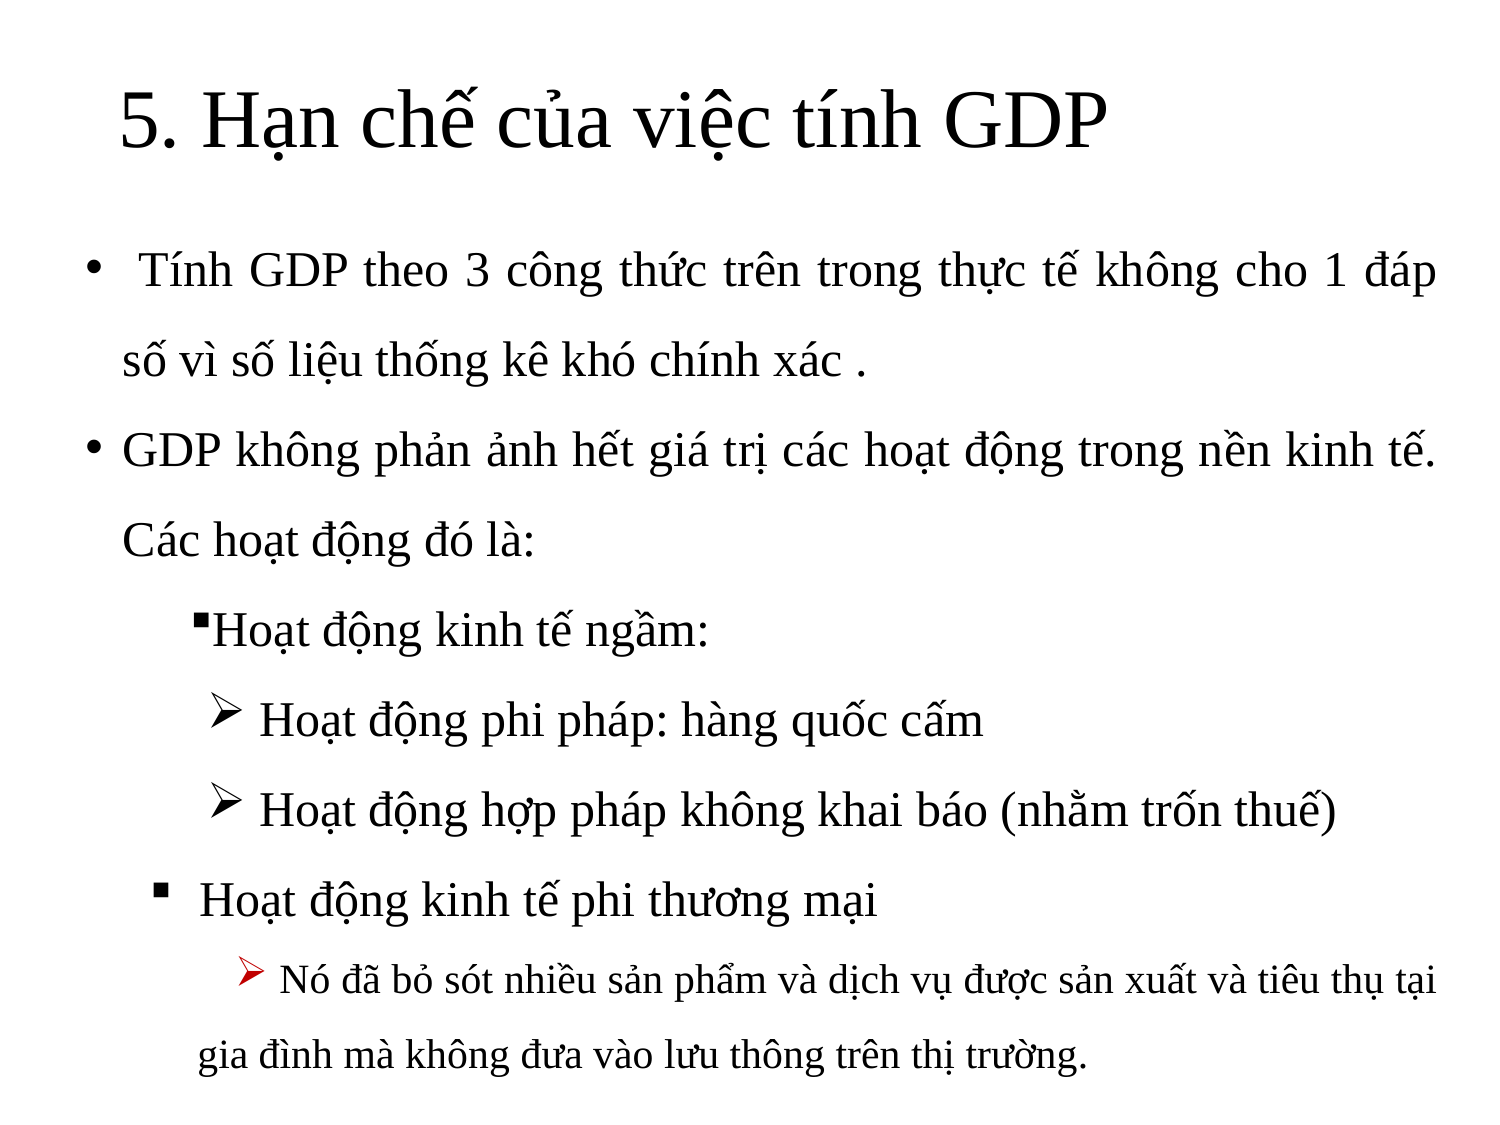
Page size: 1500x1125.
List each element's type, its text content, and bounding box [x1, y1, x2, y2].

list Tính GDP theo 3 công thức trên trong thực tế không cho 1 đáp số vì số liệu thống kê khó chính xác . GDP không phản ảnh hết giá trị các hoạt động trong nền kinh tế. Các hoạt động đó là: Hoạt động kinh tế ngầm: Hoạt động phi pháp: hàng quốc cấm Hoạt động hợp pháp không khai báo (nhằm trốn thuế) Hoạt động kinh tế phi thương mại Nó đã bỏ sót nhiều sản phẩm và dịch vụ được sản xuất và tiêu thụ tại gia đình mà không đưa vào lưu thông trên thị trường. [70, 199, 1454, 1102]
title 5. Hạn chế của việc tính GDP [103, 59, 1397, 181]
